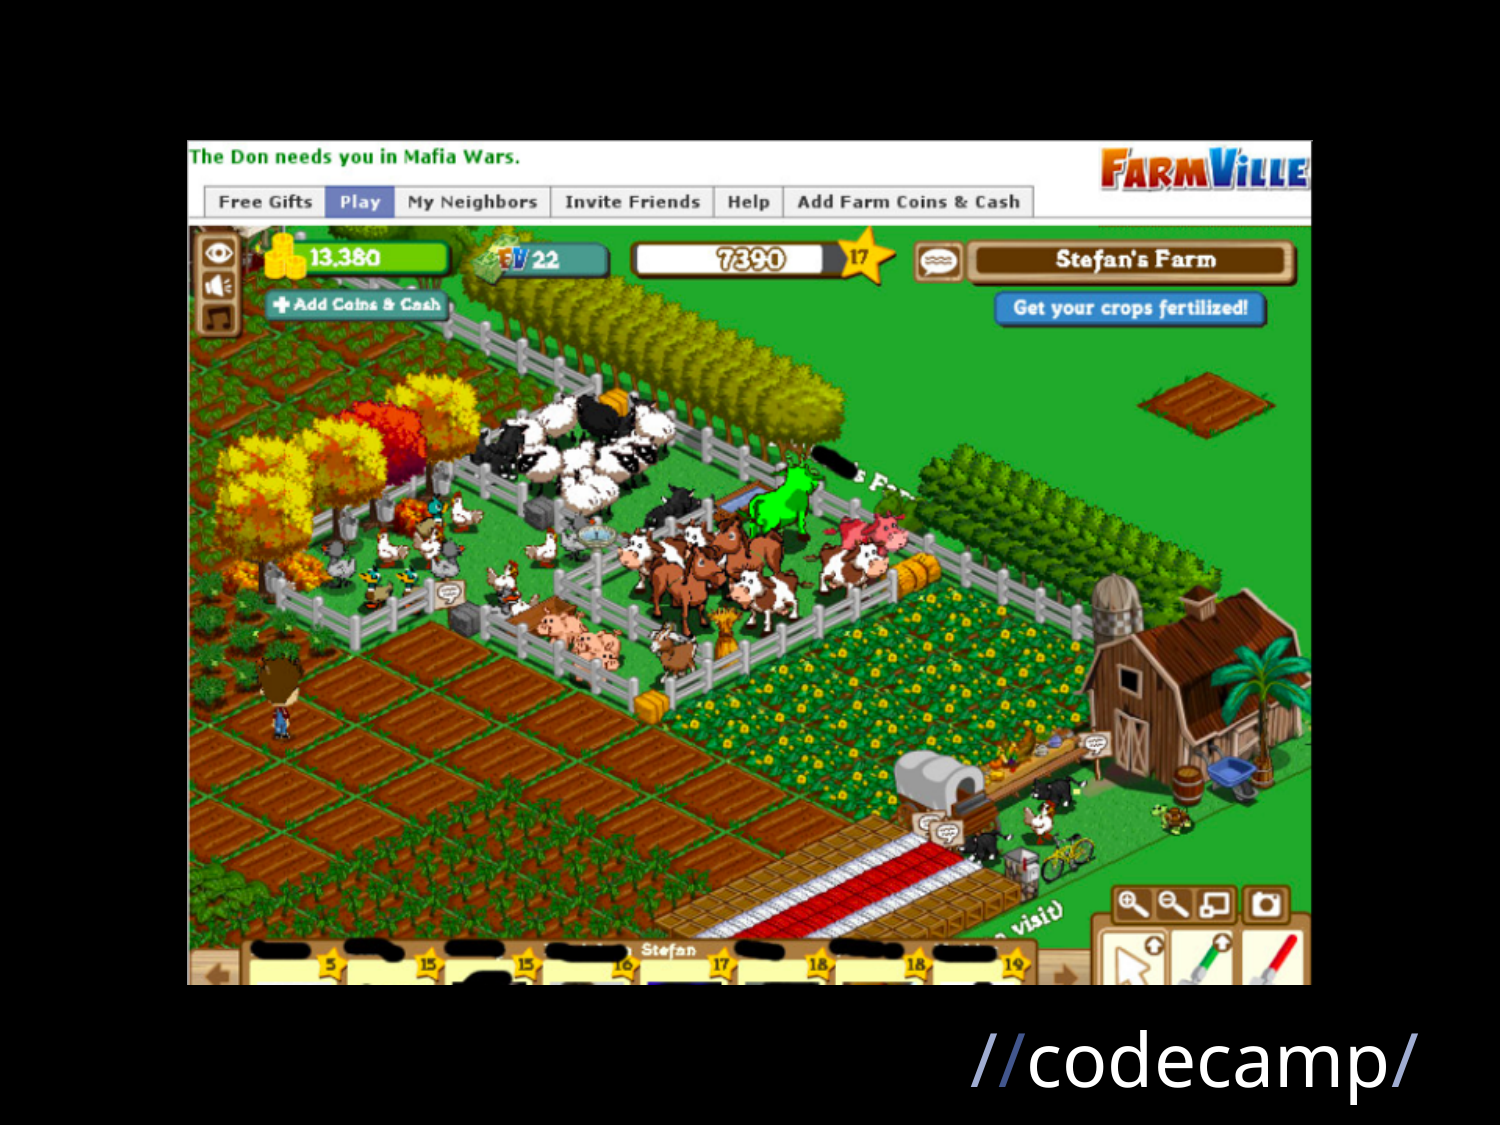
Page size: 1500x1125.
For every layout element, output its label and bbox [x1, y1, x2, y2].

picture [187, 140, 1313, 985]
